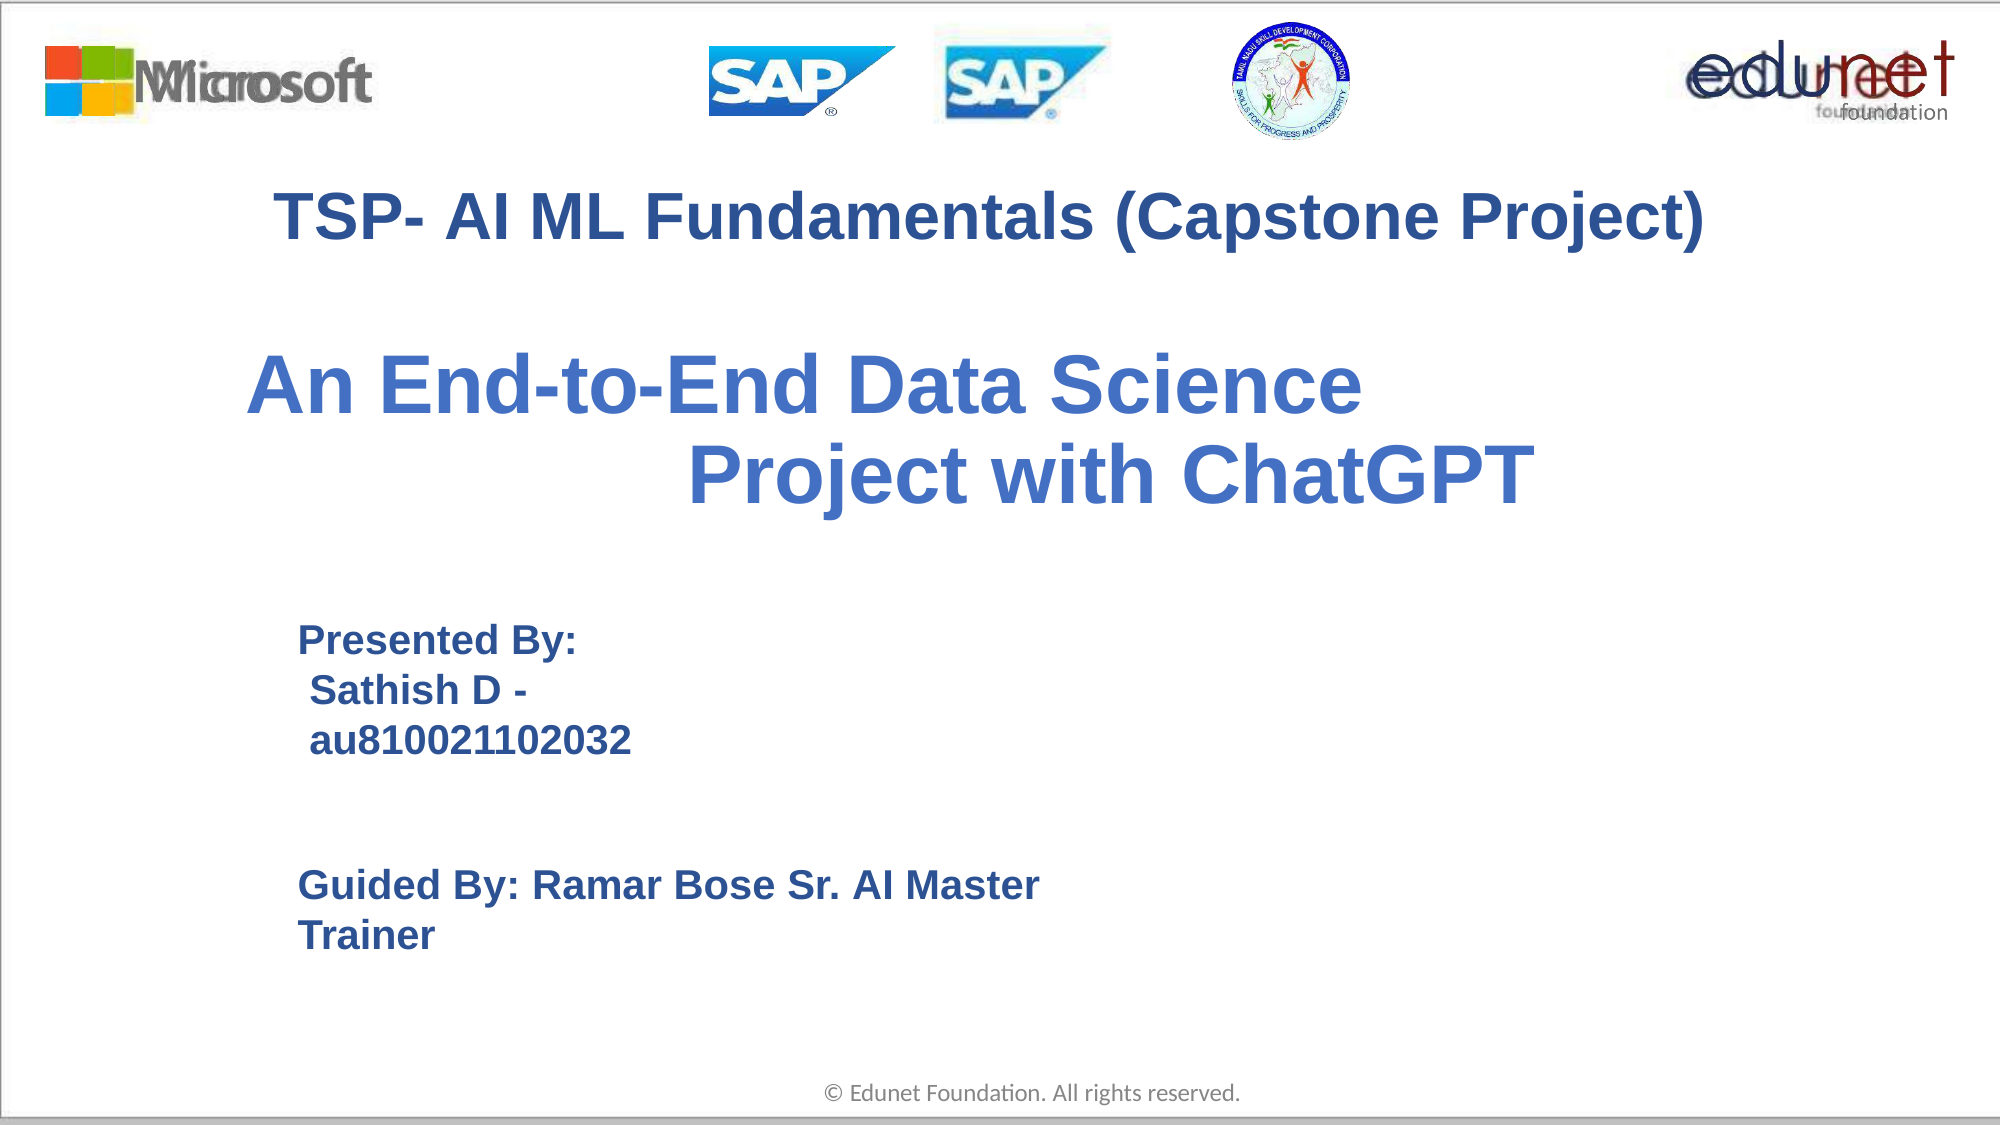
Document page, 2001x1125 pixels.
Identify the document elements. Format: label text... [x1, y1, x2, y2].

text_box Guided By: Ramar Bose Sr. AI Master Trainer [295, 855, 1190, 958]
picture [0, 0, 2000, 1125]
footer © Edunet Foundation. All rights reserved. [779, 1081, 1244, 1125]
text_box An End-to-End Data Science Project with ChatGPT [242, 362, 1669, 521]
title TSP- AI ML Fundamentals (Capstone Project) [150, 124, 1850, 362]
text_box Presented By: Sathish D - au810021102032 [295, 610, 880, 763]
